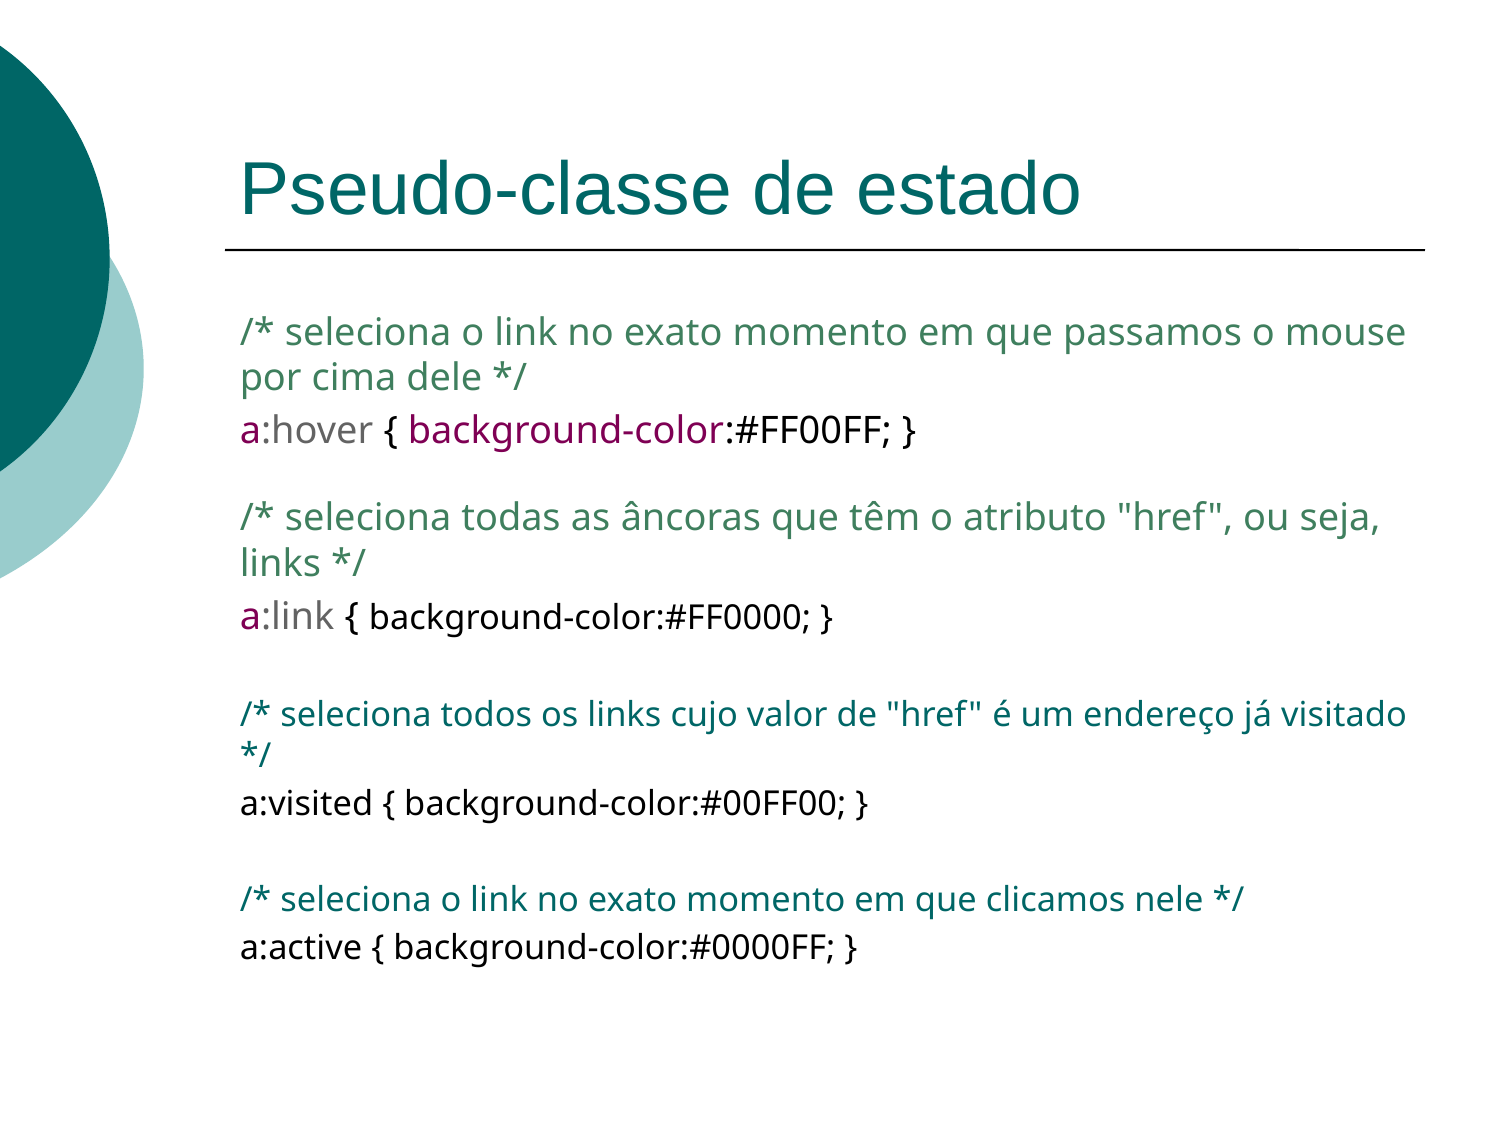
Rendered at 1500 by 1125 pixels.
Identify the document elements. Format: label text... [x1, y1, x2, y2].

title Pseudo-classe de estado [224, 49, 1425, 237]
list /* seleciona o link no exato momento em que passamos o mouse por cima dele */ a:hover { background-color:#FF00FF; } /* seleciona todas as âncoras que têm o atributo "href", ou seja, links */ a:link { background-color:#FF0000; } /* seleciona todos os links cujo valor de "href" é um endereço já visitado */ a:visited { background-color:#00FF00; } /* seleciona o link no exato momento em que clicamos nele */ a:active { background-color:#0000FF; } [224, 299, 1456, 975]
